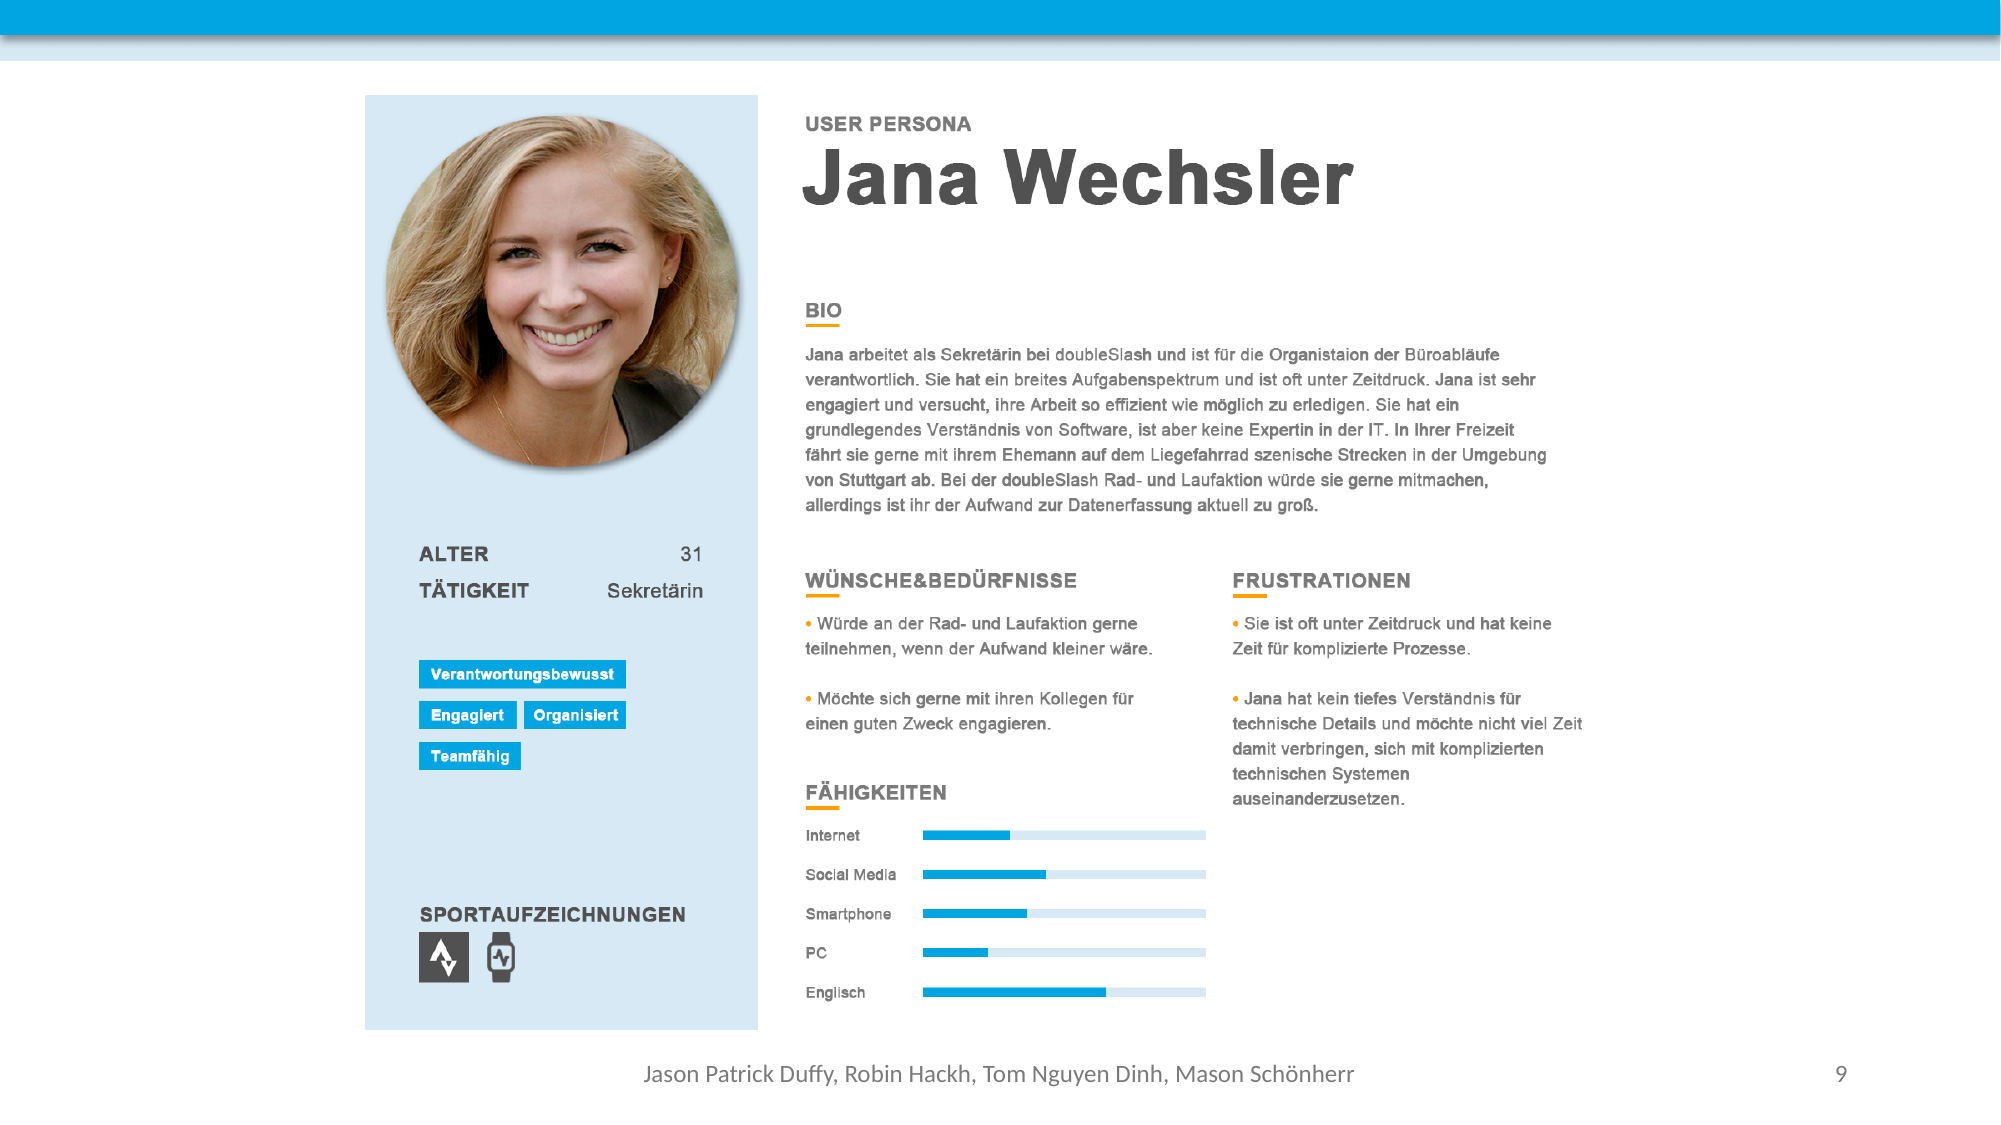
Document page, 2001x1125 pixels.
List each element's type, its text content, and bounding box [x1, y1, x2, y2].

picture [360, 92, 1640, 1033]
slide_number 9 [1412, 1042, 1863, 1103]
footer Jason Patrick Duffy, Robin Hackh, Tom Nguyen Dinh, Mason Schönherr [587, 1042, 1412, 1103]
